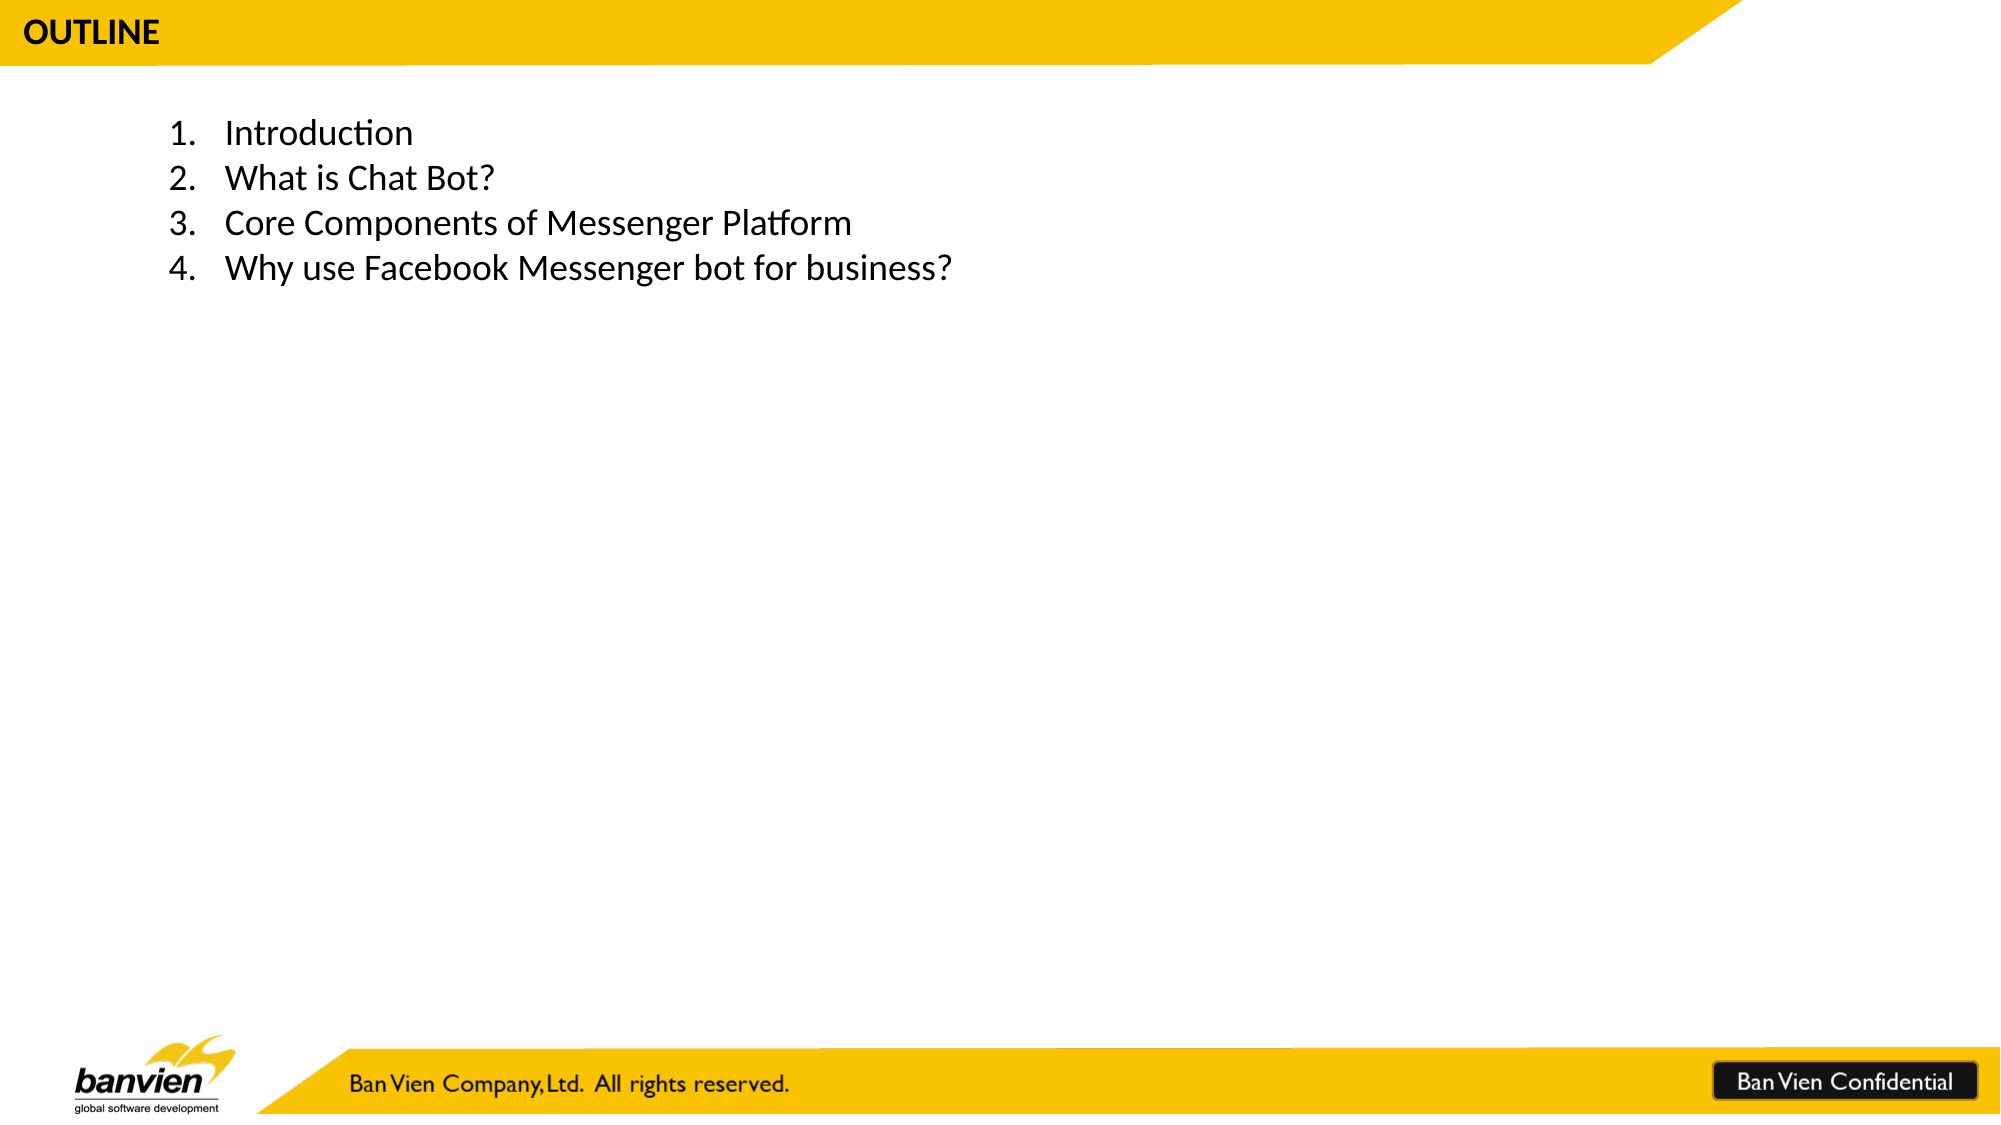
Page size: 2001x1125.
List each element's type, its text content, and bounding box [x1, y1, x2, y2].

text_box Introduction What is Chat Bot? Core Components of Messenger Platform Why use Facebook Messenger bot for business? [153, 100, 1825, 341]
text_box [0, 0, 1744, 67]
picture [75, 1035, 2000, 1114]
text_box OUTLINE [8, 0, 977, 60]
